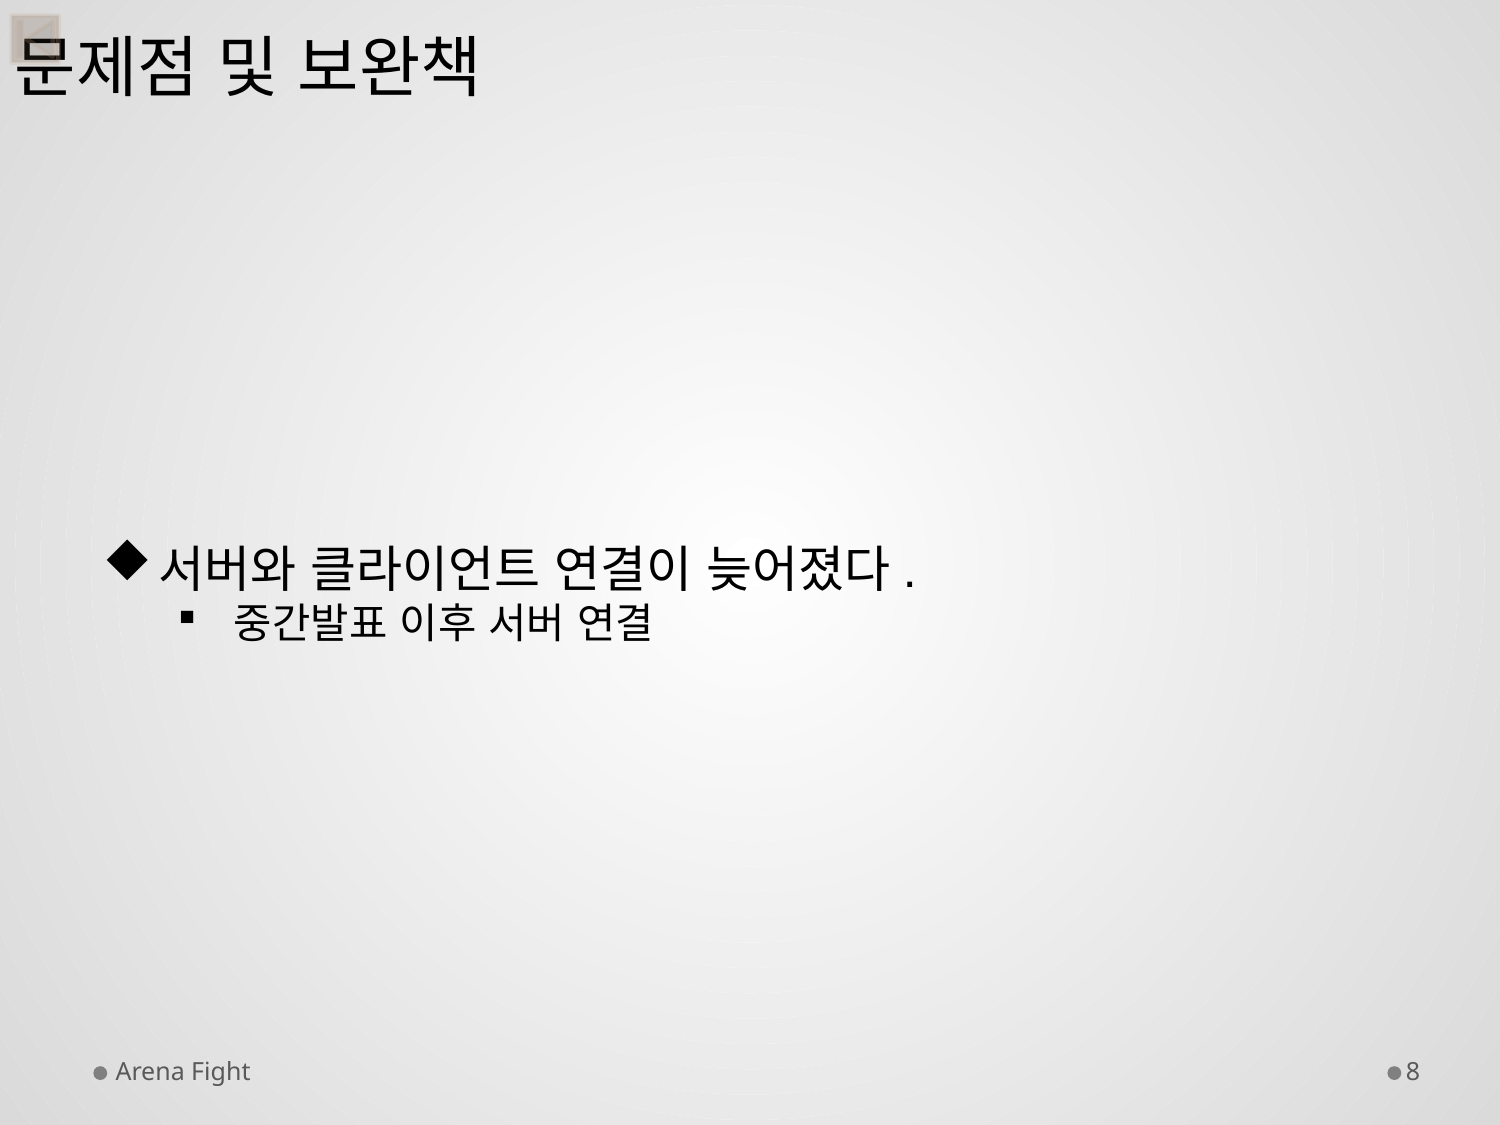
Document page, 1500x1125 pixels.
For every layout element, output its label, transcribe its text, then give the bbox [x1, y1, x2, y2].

footer Arena Fight [108, 1042, 576, 1103]
text_box 문제점 및 보완책 [0, 0, 1350, 166]
slide_number 8 [1401, 1042, 1494, 1103]
text_box [9, 13, 61, 65]
text_box 서버와 클라이언트 연결이 늦어졌다. 중간발표 이후 서버 연결 [87, 529, 1413, 655]
